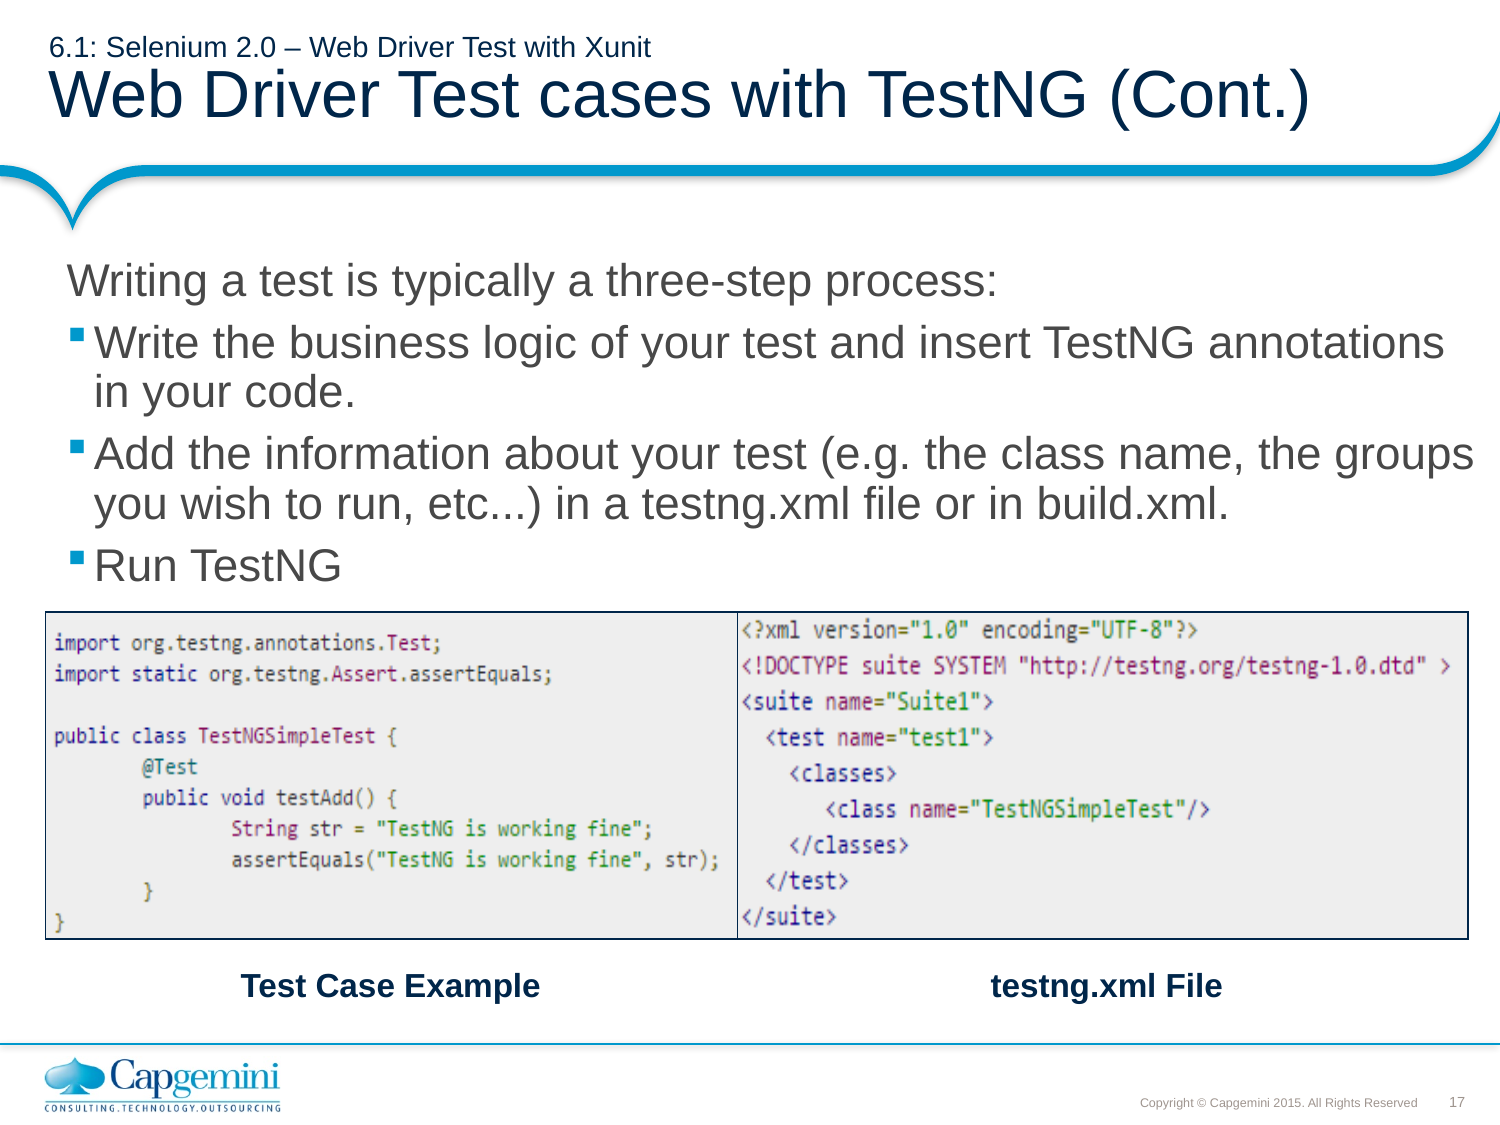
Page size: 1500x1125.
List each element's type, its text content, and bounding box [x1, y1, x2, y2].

list Writing a test is typically a three-step process: Write the business logic of your test and insert TestNG annotations in your code. Add the information about your test (e.g. the class name, the groups you wish to run, etc...) in a testng.xml file or in build.xml. Run TestNG [48, 245, 1500, 633]
picture [44, 1056, 281, 1113]
text_box Test Case Example testng.xml File [40, 957, 1462, 1012]
picture [46, 612, 1468, 939]
title 6.1: Selenium 2.0 – Web Driver Test with Xunit Web Driver Test cases with TestNG (Cont.) [0, 0, 1500, 165]
